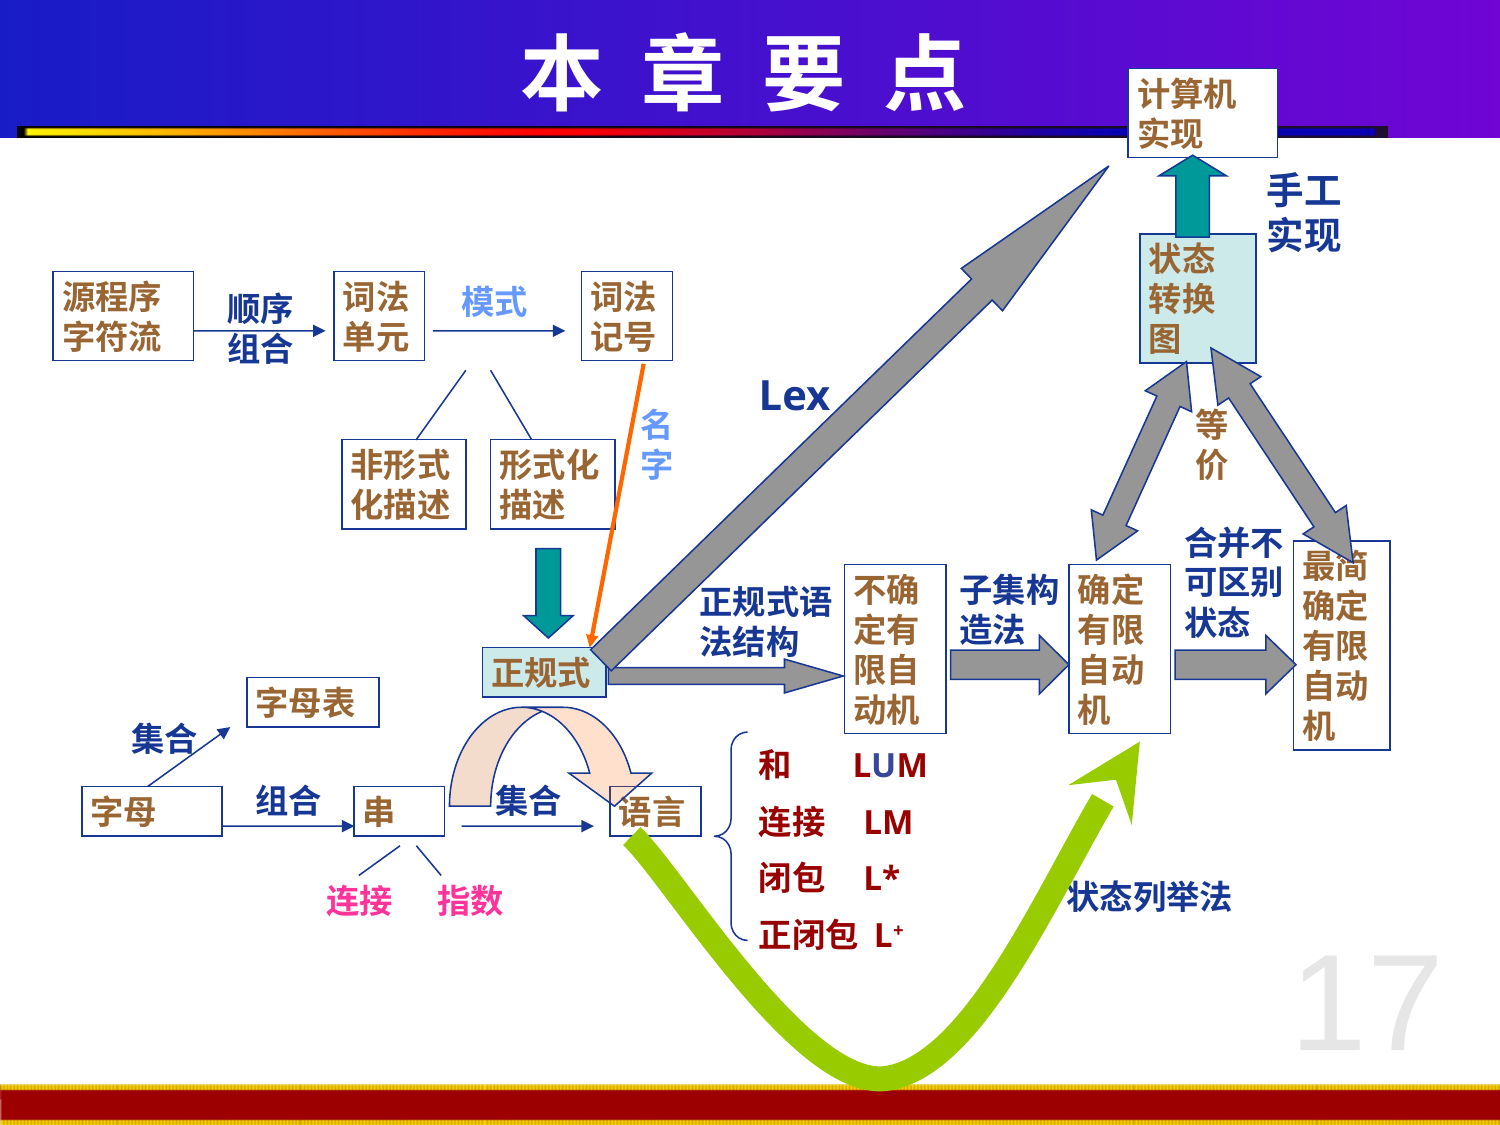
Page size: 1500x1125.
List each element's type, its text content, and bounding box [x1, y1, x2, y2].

text_box 非形式化描述 [341, 439, 466, 529]
text_box [950, 654, 1069, 694]
text_box 子集构造法 [950, 564, 1081, 654]
slide_number 17 [1234, 904, 1500, 1118]
text_box Lex [749, 363, 951, 424]
text_box [885, 165, 1109, 363]
text_box [1210, 347, 1354, 563]
text_box [1159, 155, 1227, 238]
text_box 确定有限自动机 [1068, 564, 1171, 734]
text_box [590, 424, 865, 671]
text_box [52, 271, 673, 374]
text_box [731, 732, 748, 817]
picture [1278, 126, 1388, 138]
text_box [1091, 361, 1191, 561]
text_box [1175, 647, 1297, 694]
text_box [523, 548, 574, 639]
title 本 章 要 点 [49, 24, 1438, 118]
text_box [608, 666, 844, 693]
text_box 正规式语法结构 [690, 576, 868, 666]
text_box 计算机实现 [1128, 68, 1278, 158]
text_box 等价 [1186, 399, 1236, 489]
text_box 状态转换图 [1139, 233, 1256, 363]
text_box 合并不可区别状态 [1175, 517, 1317, 647]
text_box 名字 [631, 399, 670, 489]
text_box 状态列举法 [1057, 871, 1242, 921]
text_box 最简确定有限自动机 [1293, 540, 1391, 750]
text_box [586, 430, 631, 648]
text_box 正规式 [482, 647, 607, 675]
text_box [81, 677, 702, 838]
picture [17, 126, 1128, 138]
text_box 不确定有限自动机 [844, 564, 947, 734]
text_box 和 LUM 连接 LM 闭包 L* 正闭包 L+ [749, 739, 973, 814]
text_box 形式化描述 [490, 439, 615, 529]
picture [0, 1084, 1500, 1125]
text_box 连接 指数 [317, 875, 549, 926]
text_box 手工实现 [1257, 162, 1386, 263]
text_box [640, 741, 1140, 1079]
